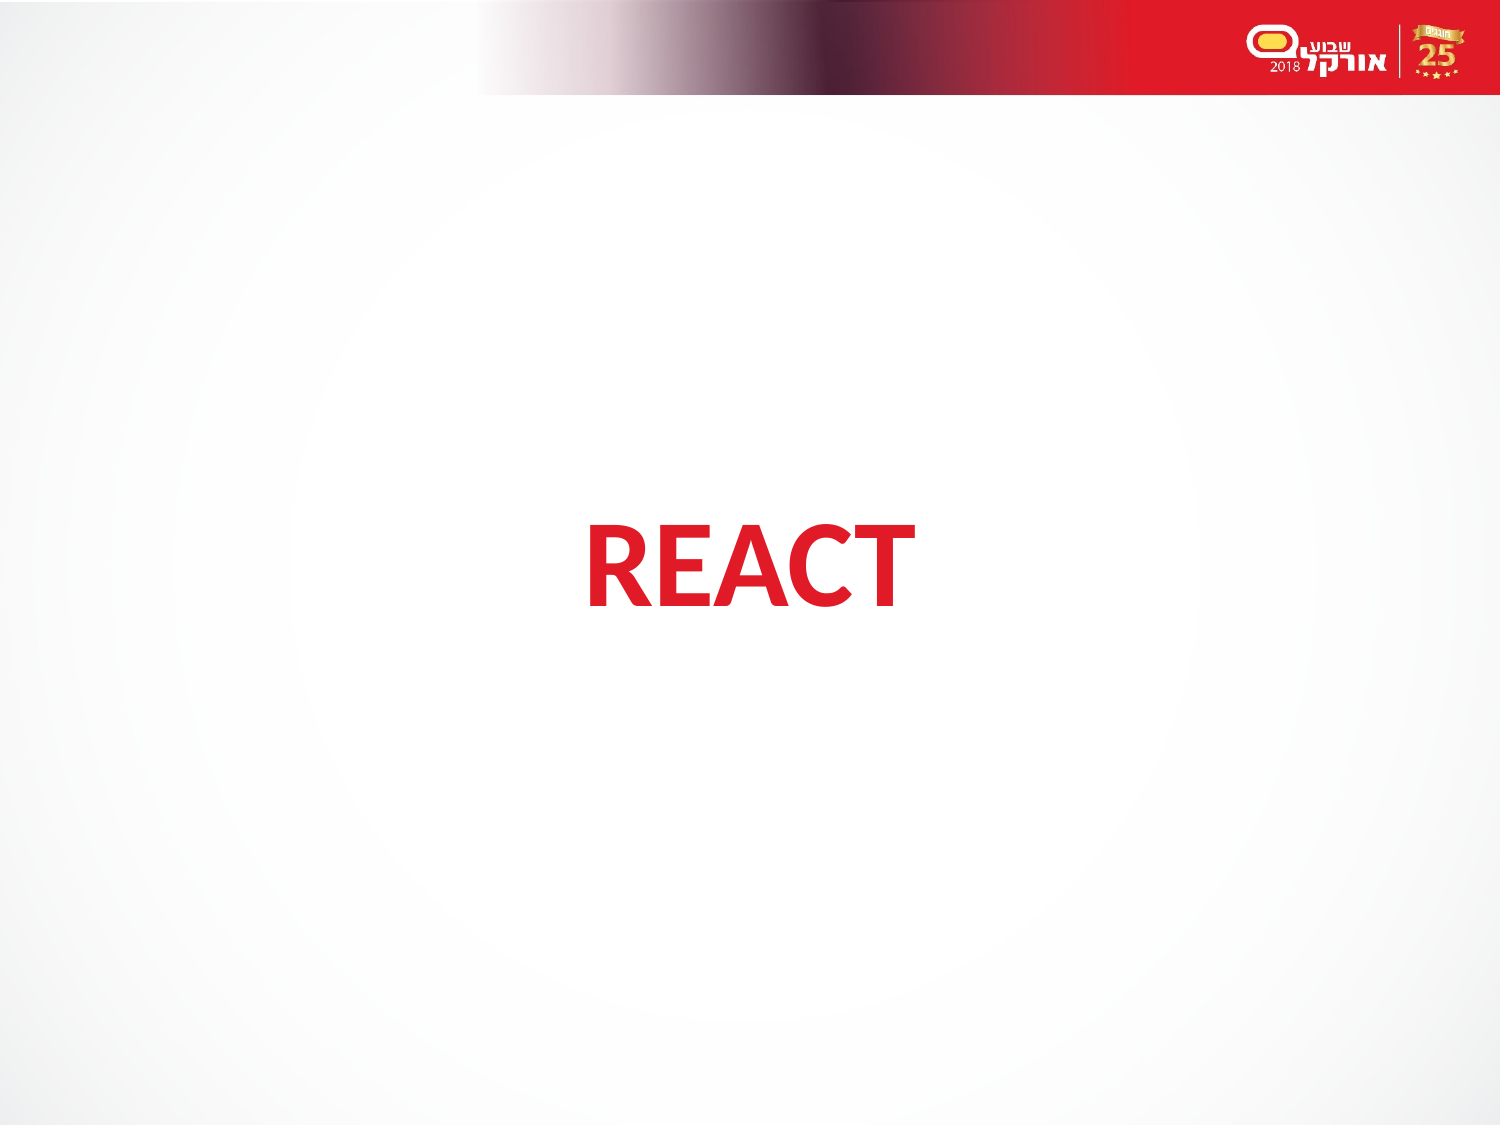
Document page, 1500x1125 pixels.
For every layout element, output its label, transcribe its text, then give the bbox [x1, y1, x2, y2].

title react [277, 473, 1223, 652]
picture [0, 0, 1500, 1125]
